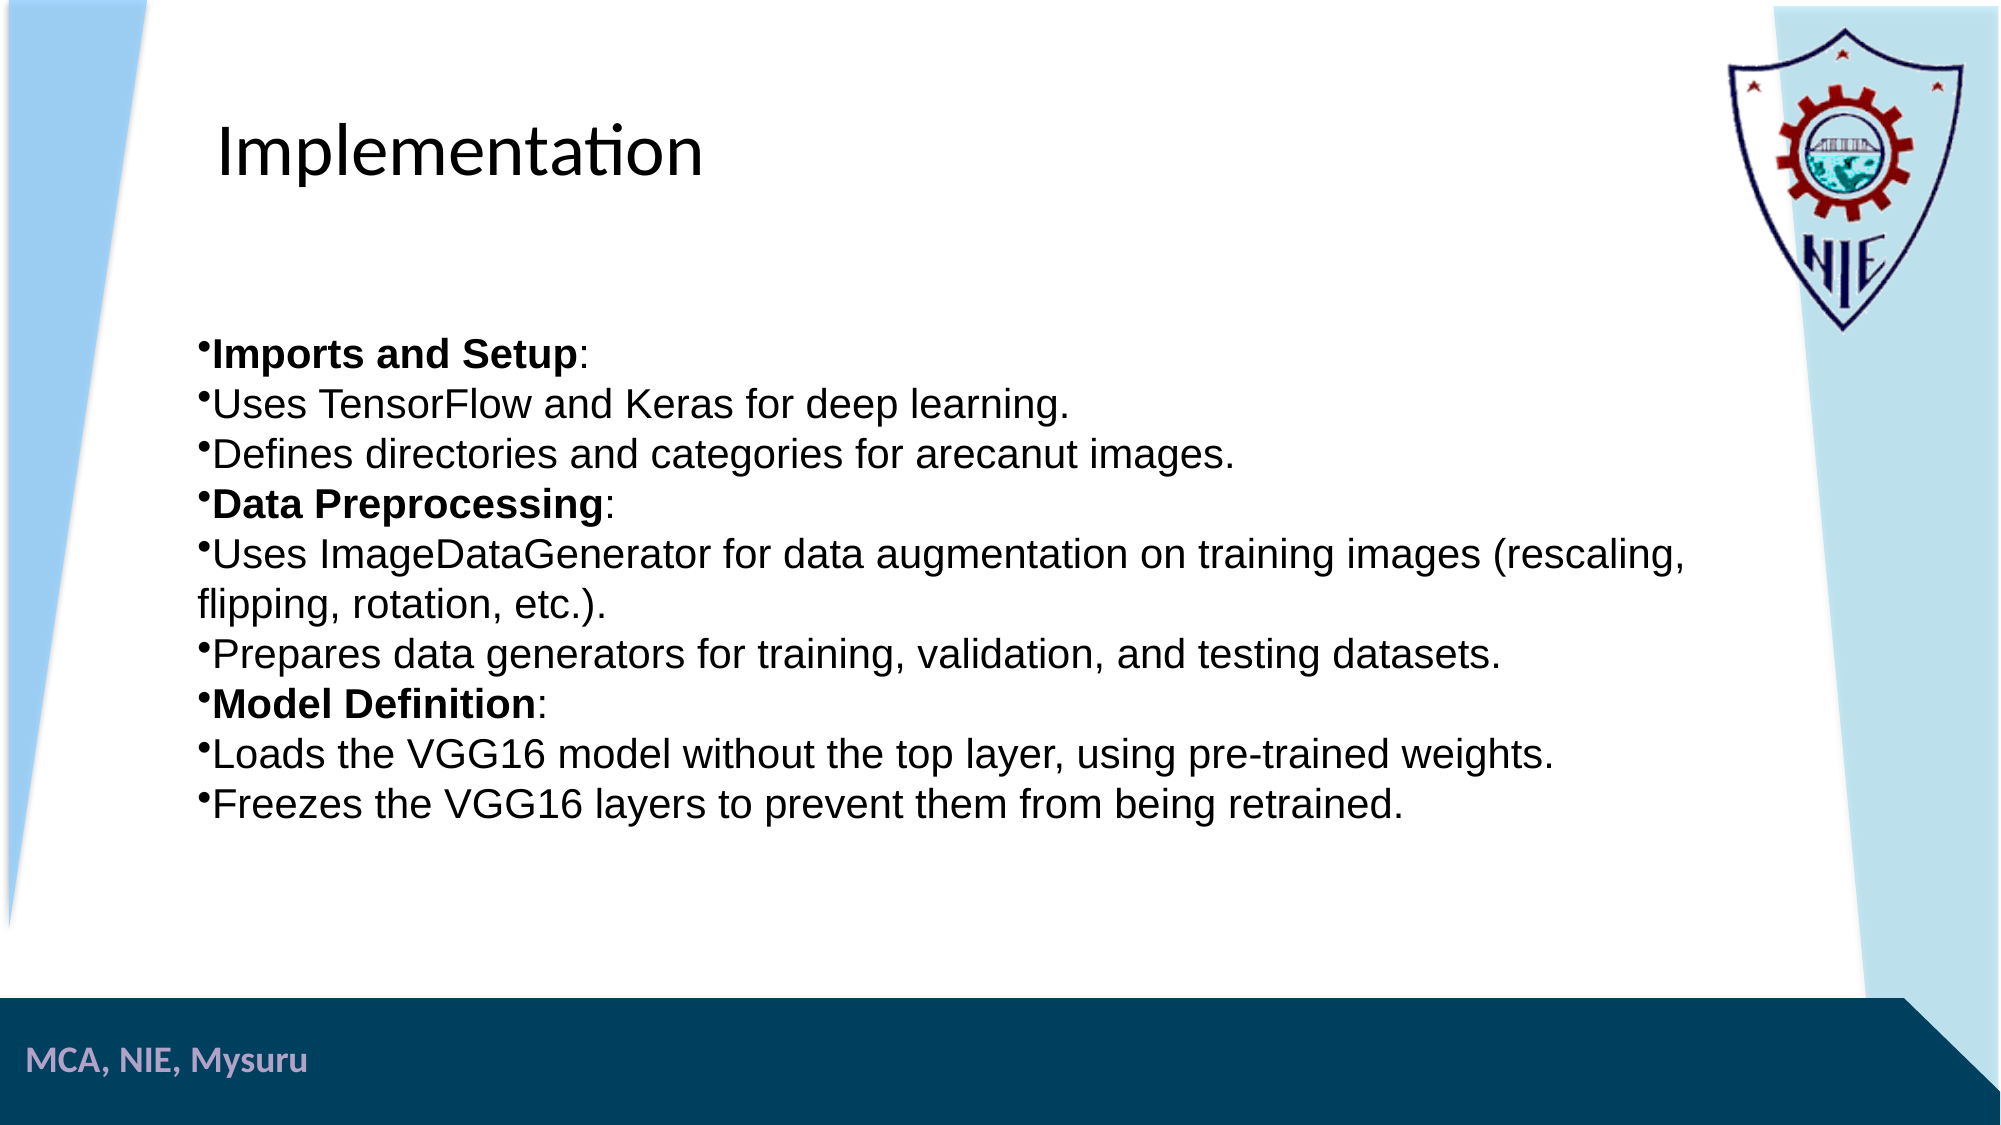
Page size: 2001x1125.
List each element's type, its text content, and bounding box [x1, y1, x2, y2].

picture [1633, 0, 2001, 401]
text_box Implementation [201, 93, 909, 288]
text_box Imports and Setup: Uses TensorFlow and Keras for deep learning. Defines directories and categories for arecanut images. Data Preprocessing: Uses ImageDataGenerator for data augmentation on training images (rescaling, flipping, rotation, etc.). Prepares data generators for training, validation, and testing datasets. Model Definition: Loads the VGG16 model without the top layer, using pre-trained weights. Freezes the VGG16 layers to prevent them from being retrained. [182, 319, 1790, 935]
